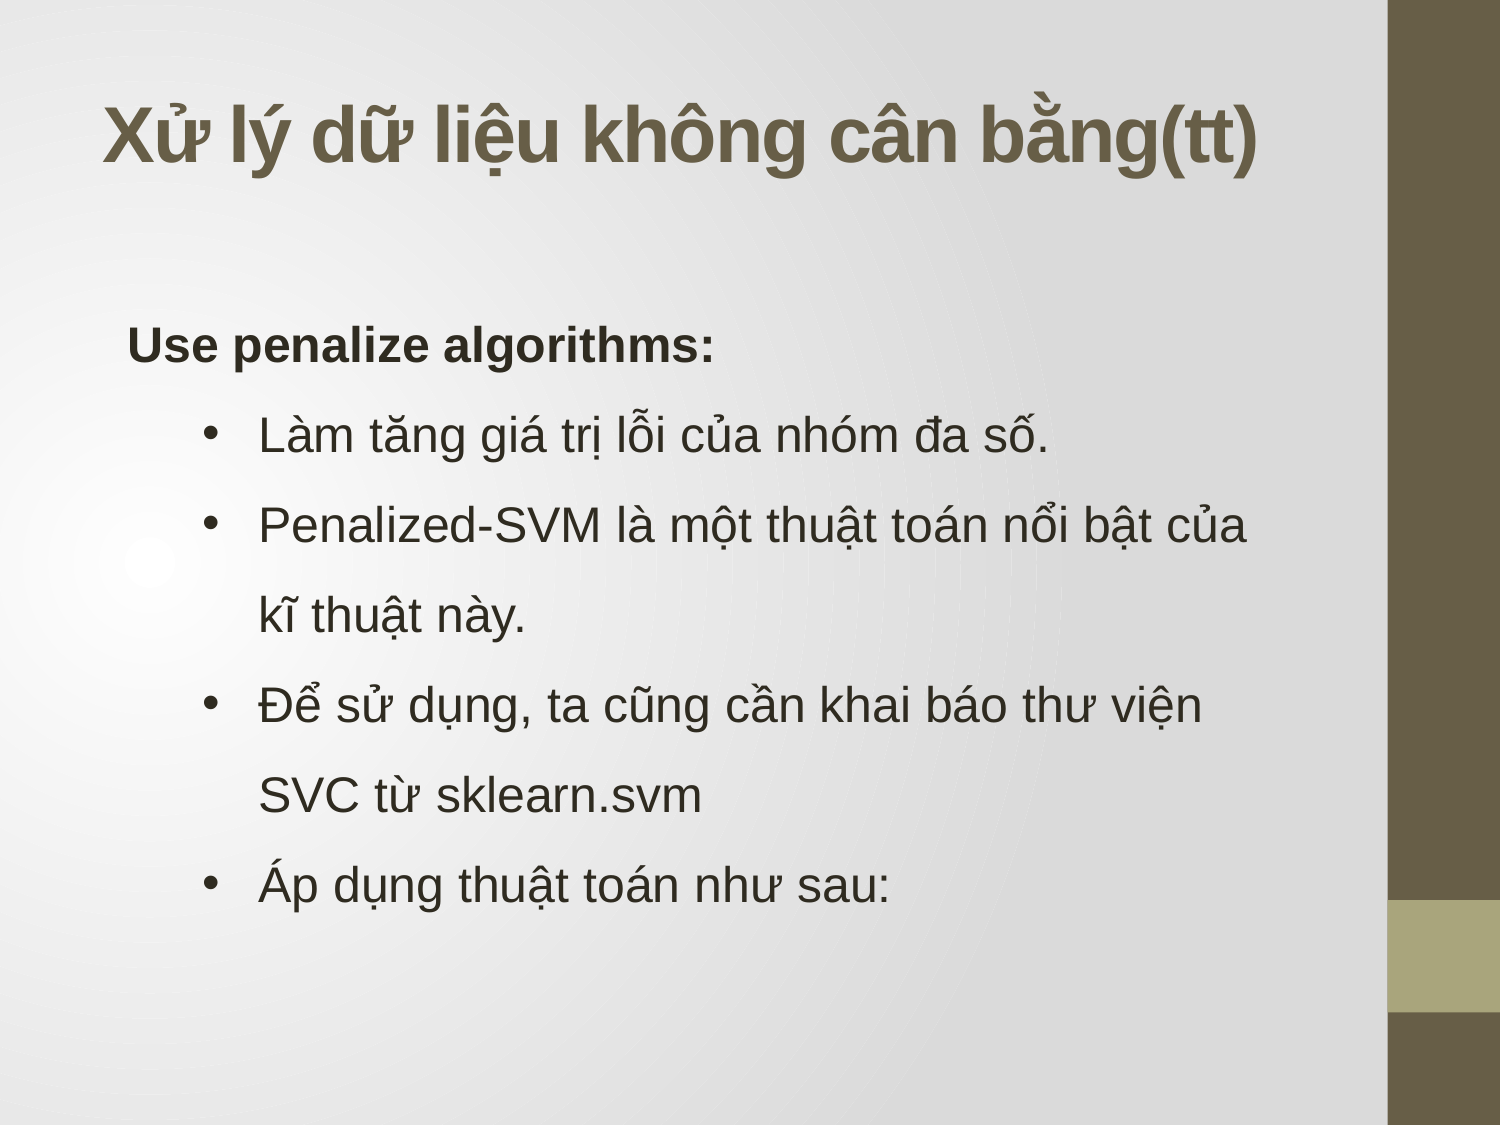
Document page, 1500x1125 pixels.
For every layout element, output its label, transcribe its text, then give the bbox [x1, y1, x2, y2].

text_box Xử lý dữ liệu không cân bằng(tt) [87, 37, 1338, 225]
text_box Use penalize algorithms: Làm tăng giá trị lỗi của nhóm đa số. Penalized-SVM là một thuật toán nổi bật của kĩ thuật này. Để sử dụng, ta cũng cần khai báo thư viện SVC từ sklearn.svm Áp dụng thuật toán như sau: [112, 274, 1313, 1100]
